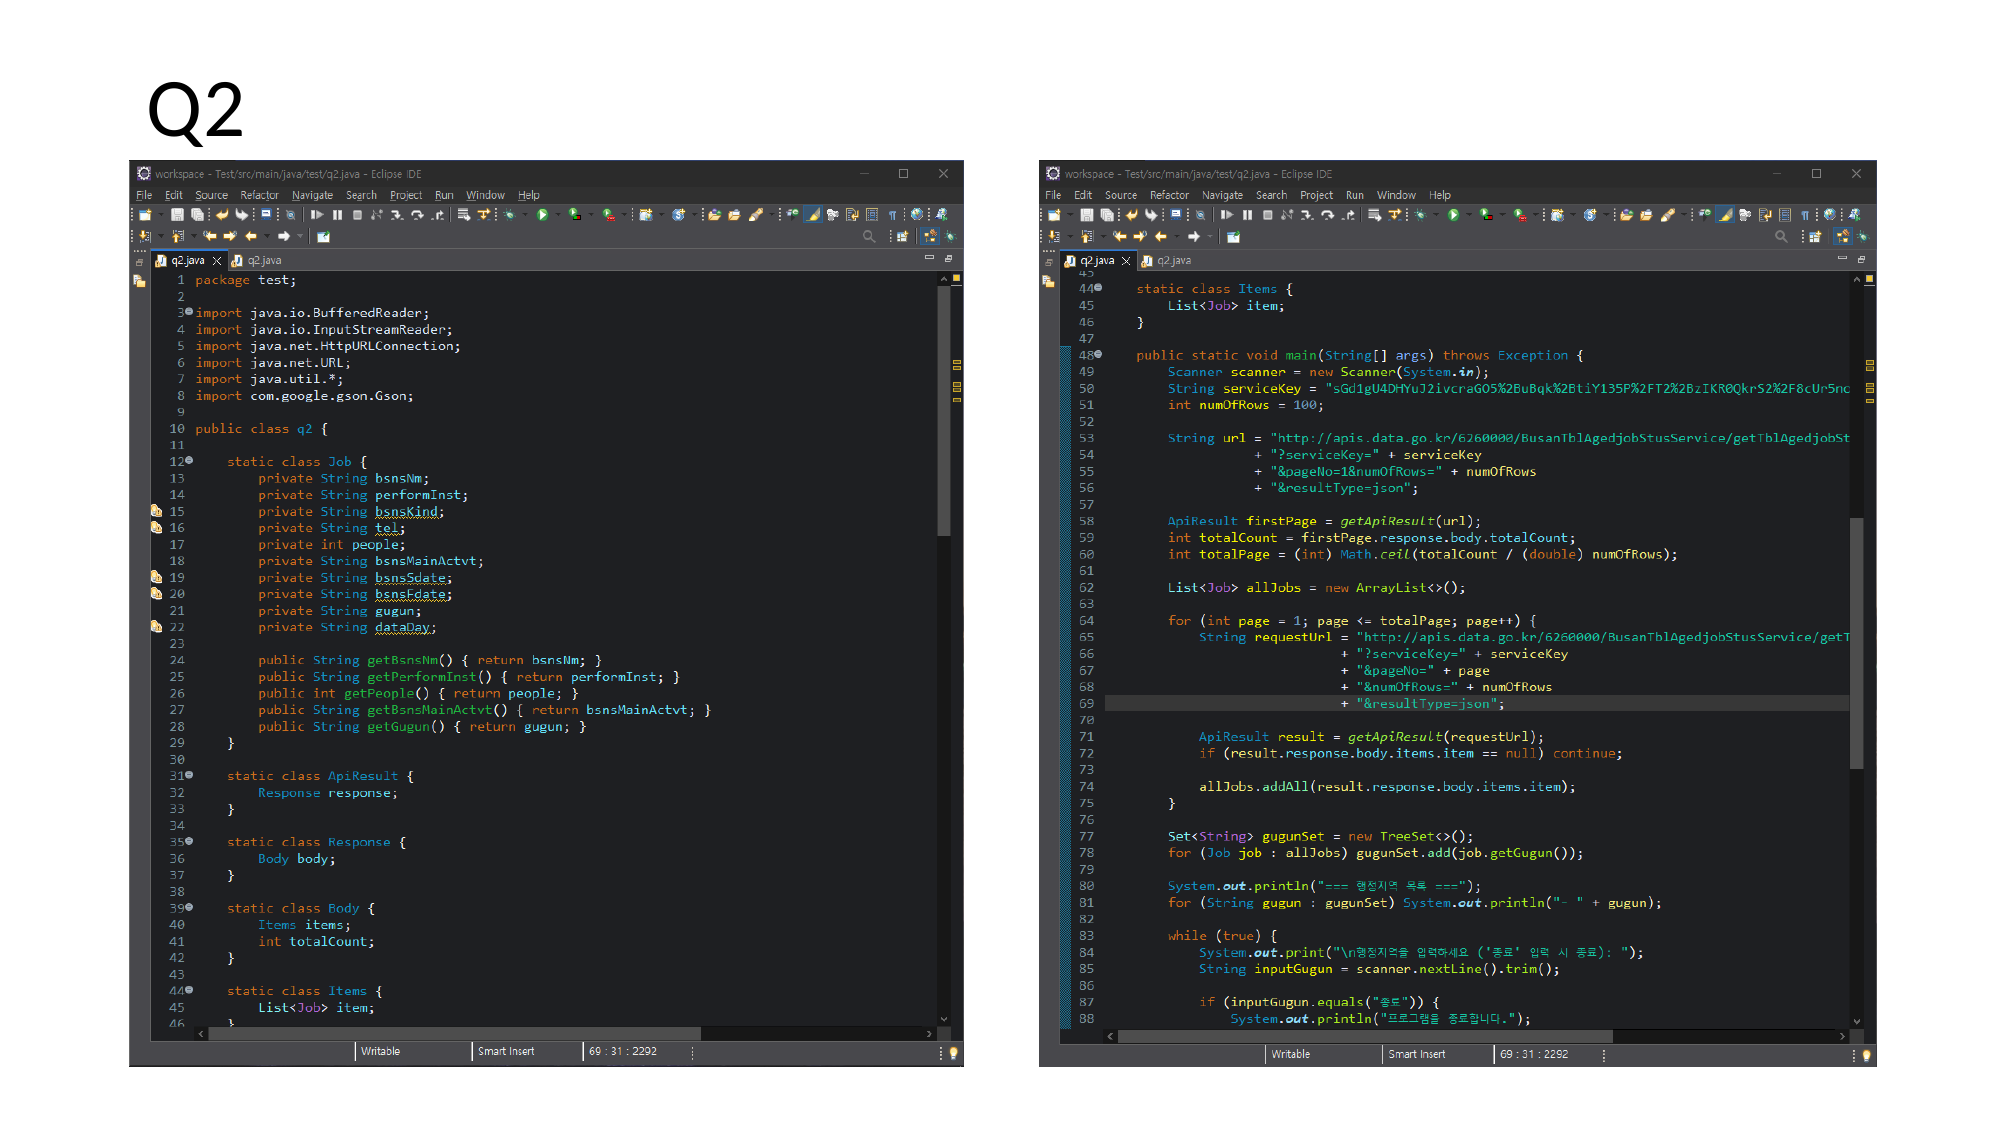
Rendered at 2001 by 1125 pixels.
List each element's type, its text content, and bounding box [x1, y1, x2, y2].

picture [128, 160, 965, 1067]
picture [1039, 160, 1877, 1067]
title Q2 [99, 45, 293, 161]
